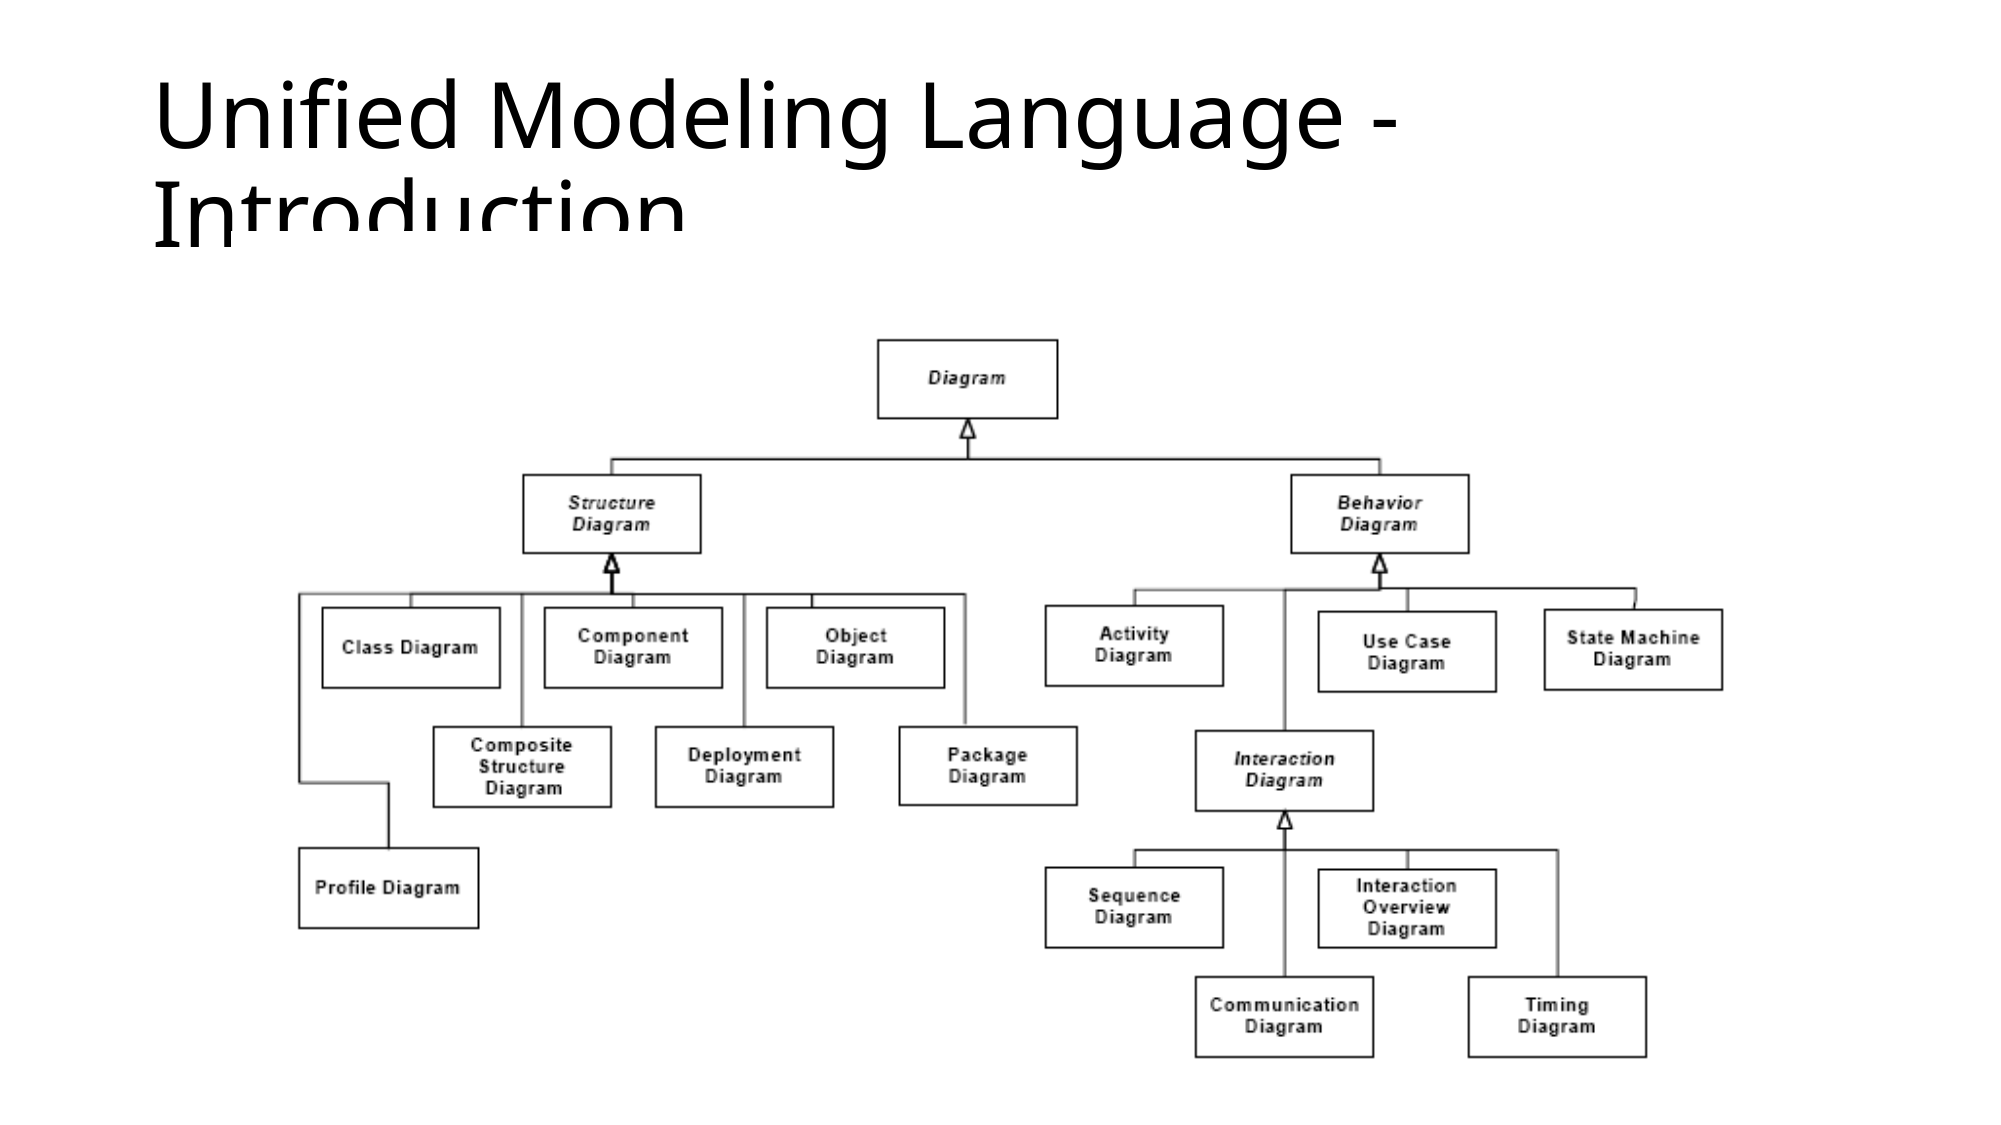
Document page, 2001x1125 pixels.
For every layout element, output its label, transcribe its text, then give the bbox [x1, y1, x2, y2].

title Unified Modeling Language - Introduction [137, 59, 1863, 278]
picture [231, 231, 1765, 1120]
